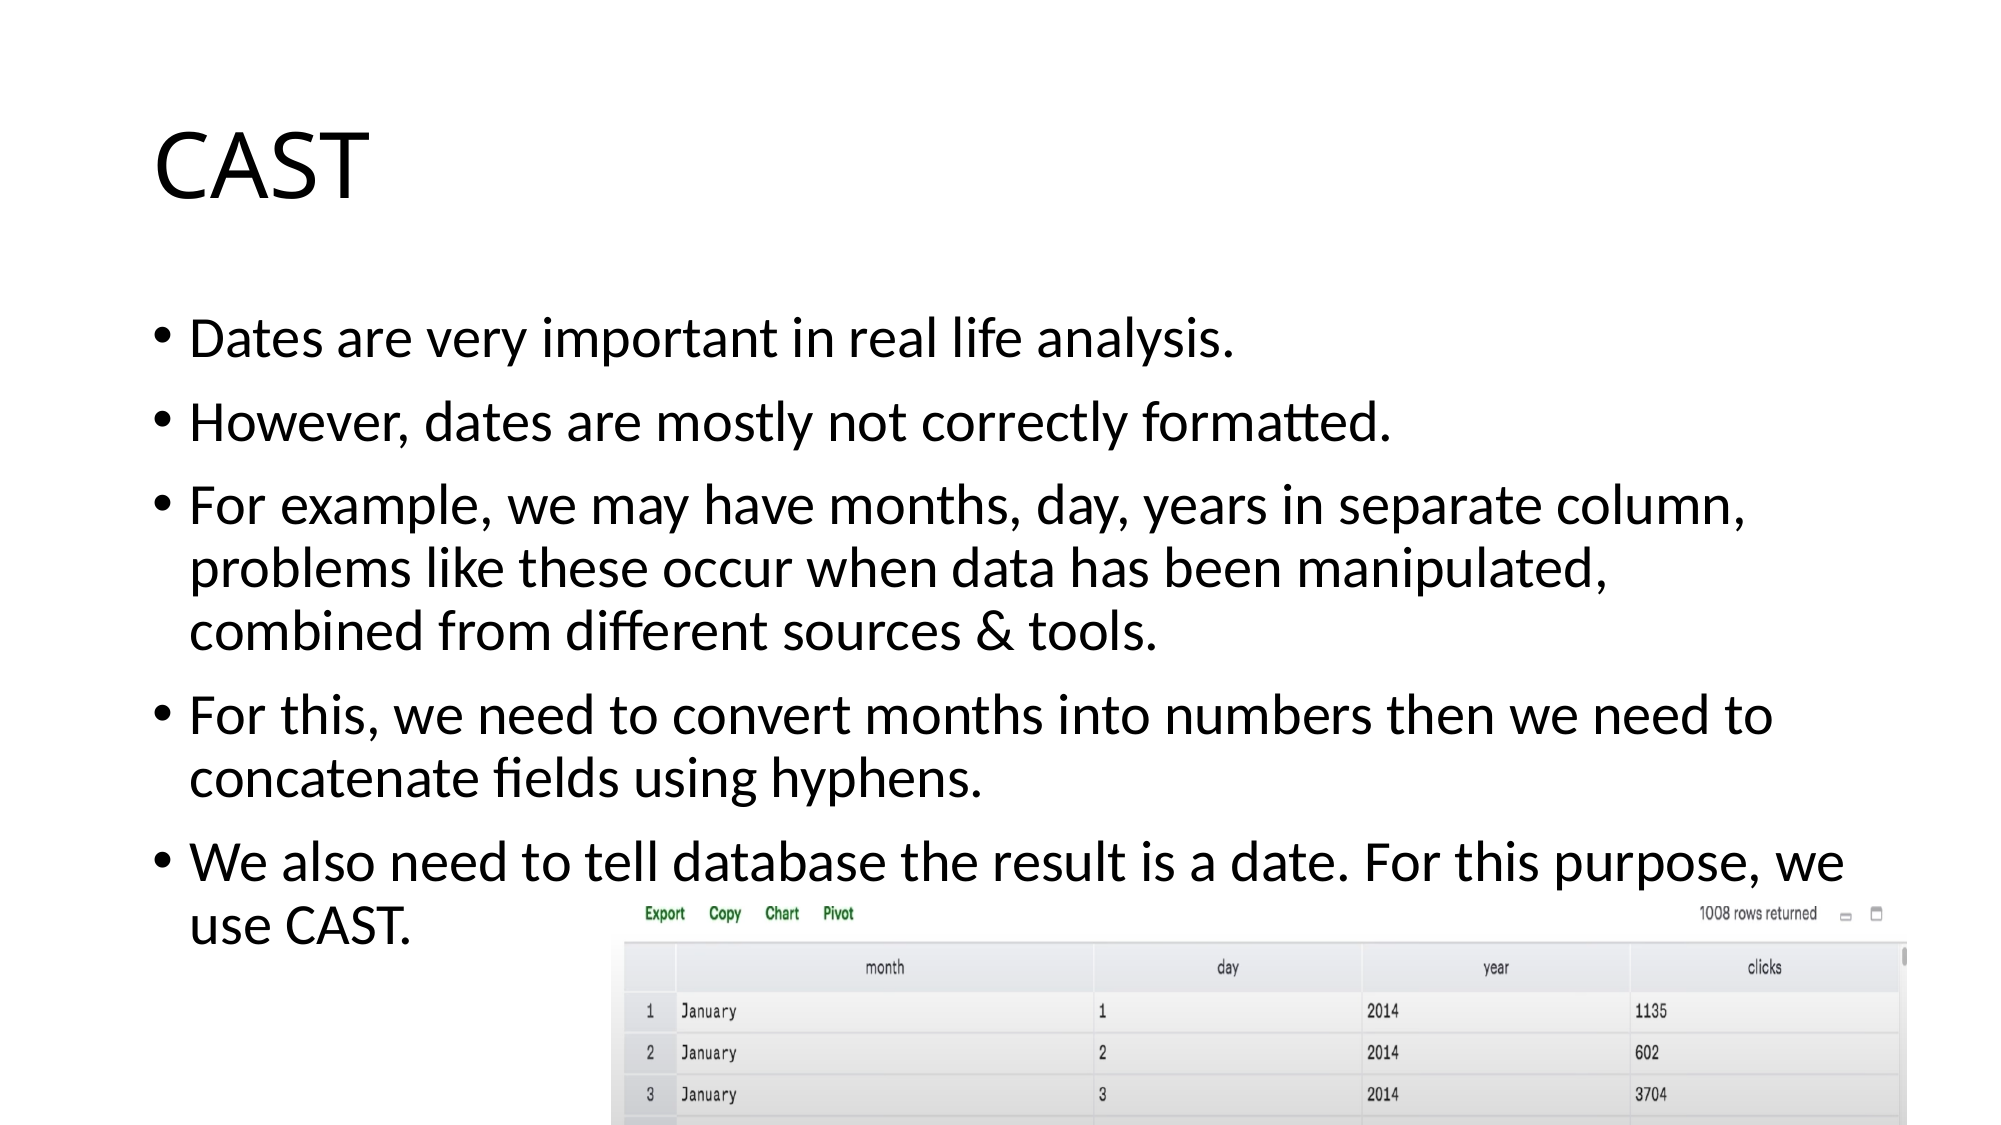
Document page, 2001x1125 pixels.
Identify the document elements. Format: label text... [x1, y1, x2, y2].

title CAST [137, 59, 1863, 278]
list Dates are very important in real life analysis. However, dates are mostly not correctly formatted. For example, we may have months, day, years in separate column, problems like these occur when data has been manipulated, combined from different sources & tools. For this, we need to convert months into numbers then we need to concatenate fields using hyphens. We also need to tell database the result is a date. For this purpose, we use CAST. [137, 299, 1863, 1014]
picture [611, 906, 1907, 1125]
